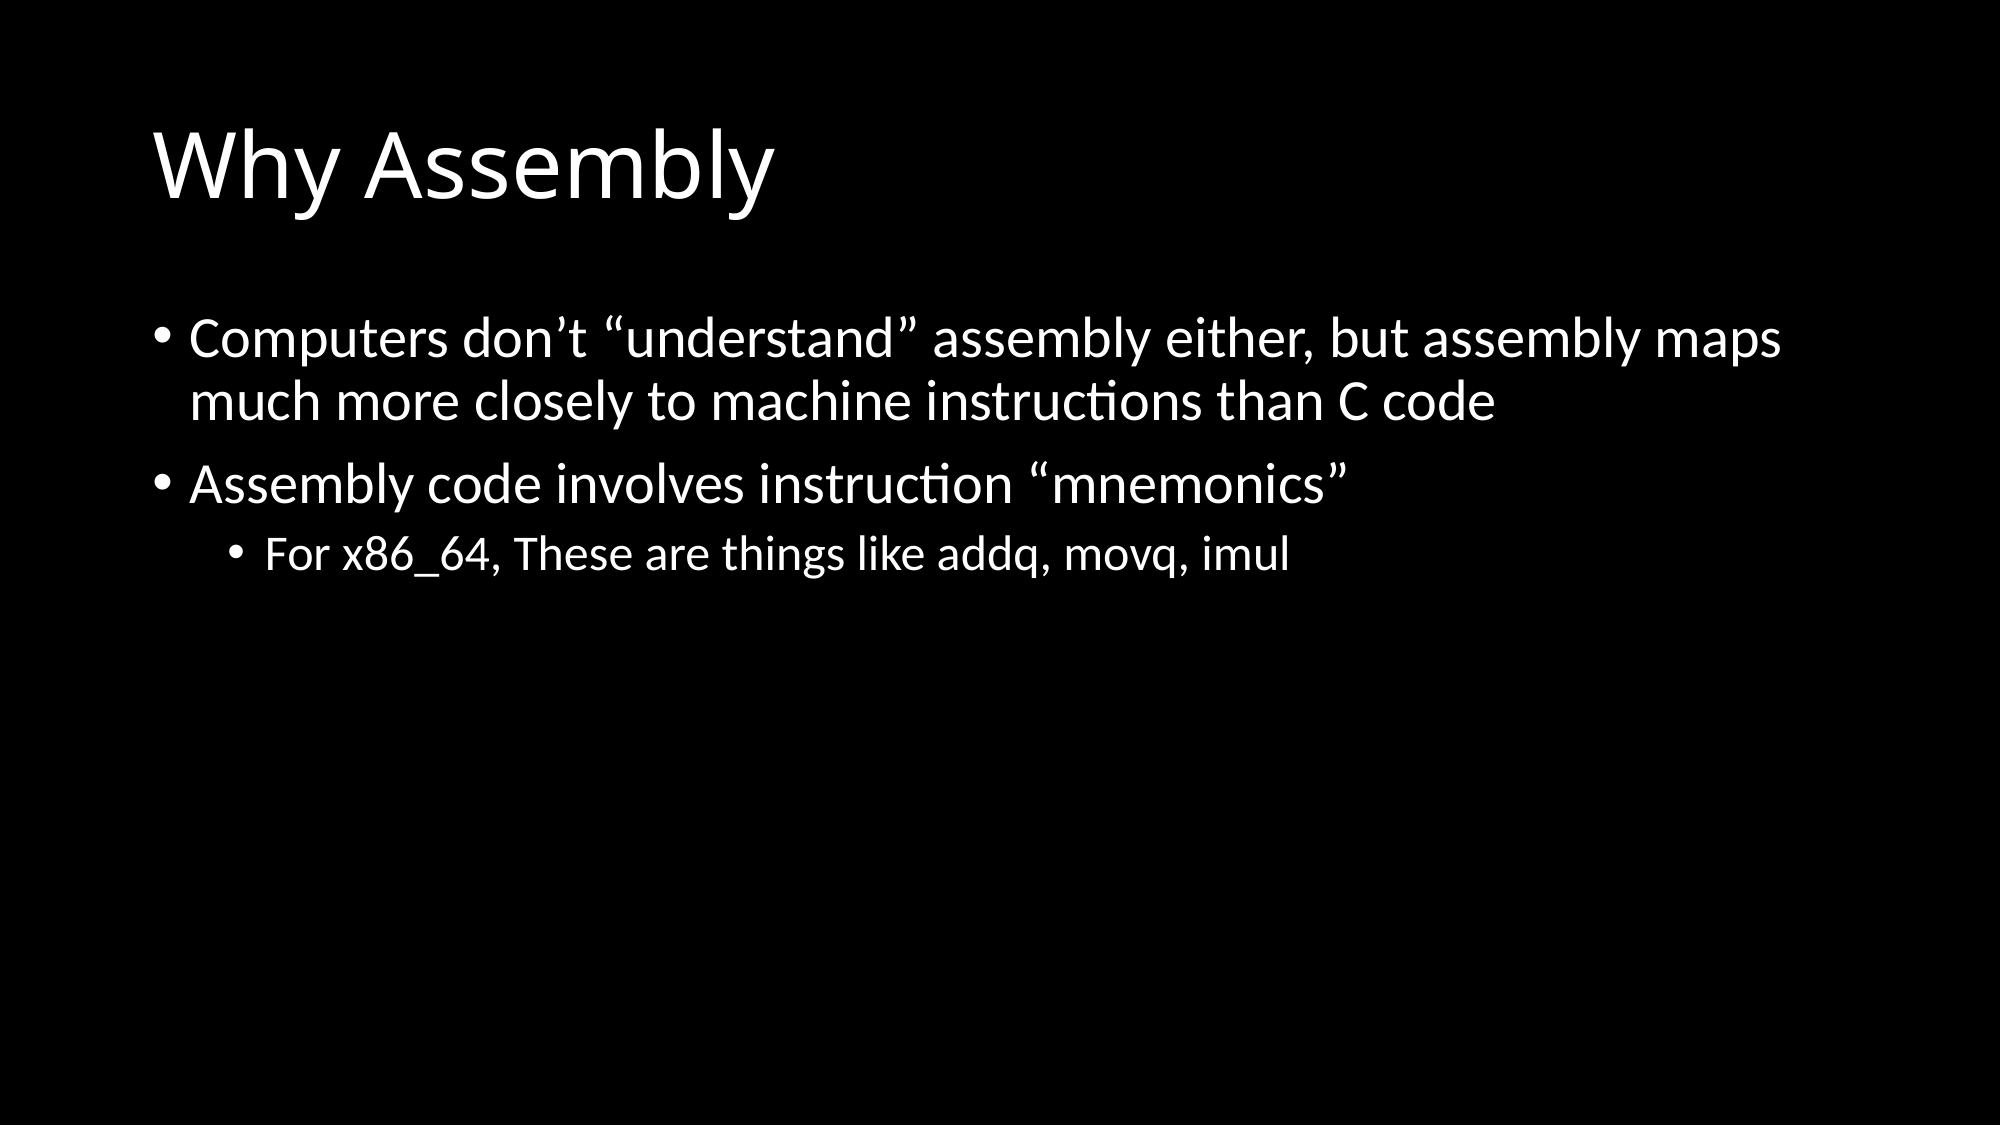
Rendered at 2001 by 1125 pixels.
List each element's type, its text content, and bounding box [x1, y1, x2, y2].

title Why Assembly [137, 59, 1863, 278]
list Computers don’t “understand” assembly either, but assembly maps much more closely to machine instructions than C code Assembly code involves instruction “mnemonics” For x86_64, These are things like addq, movq, imul [137, 299, 1863, 1014]
